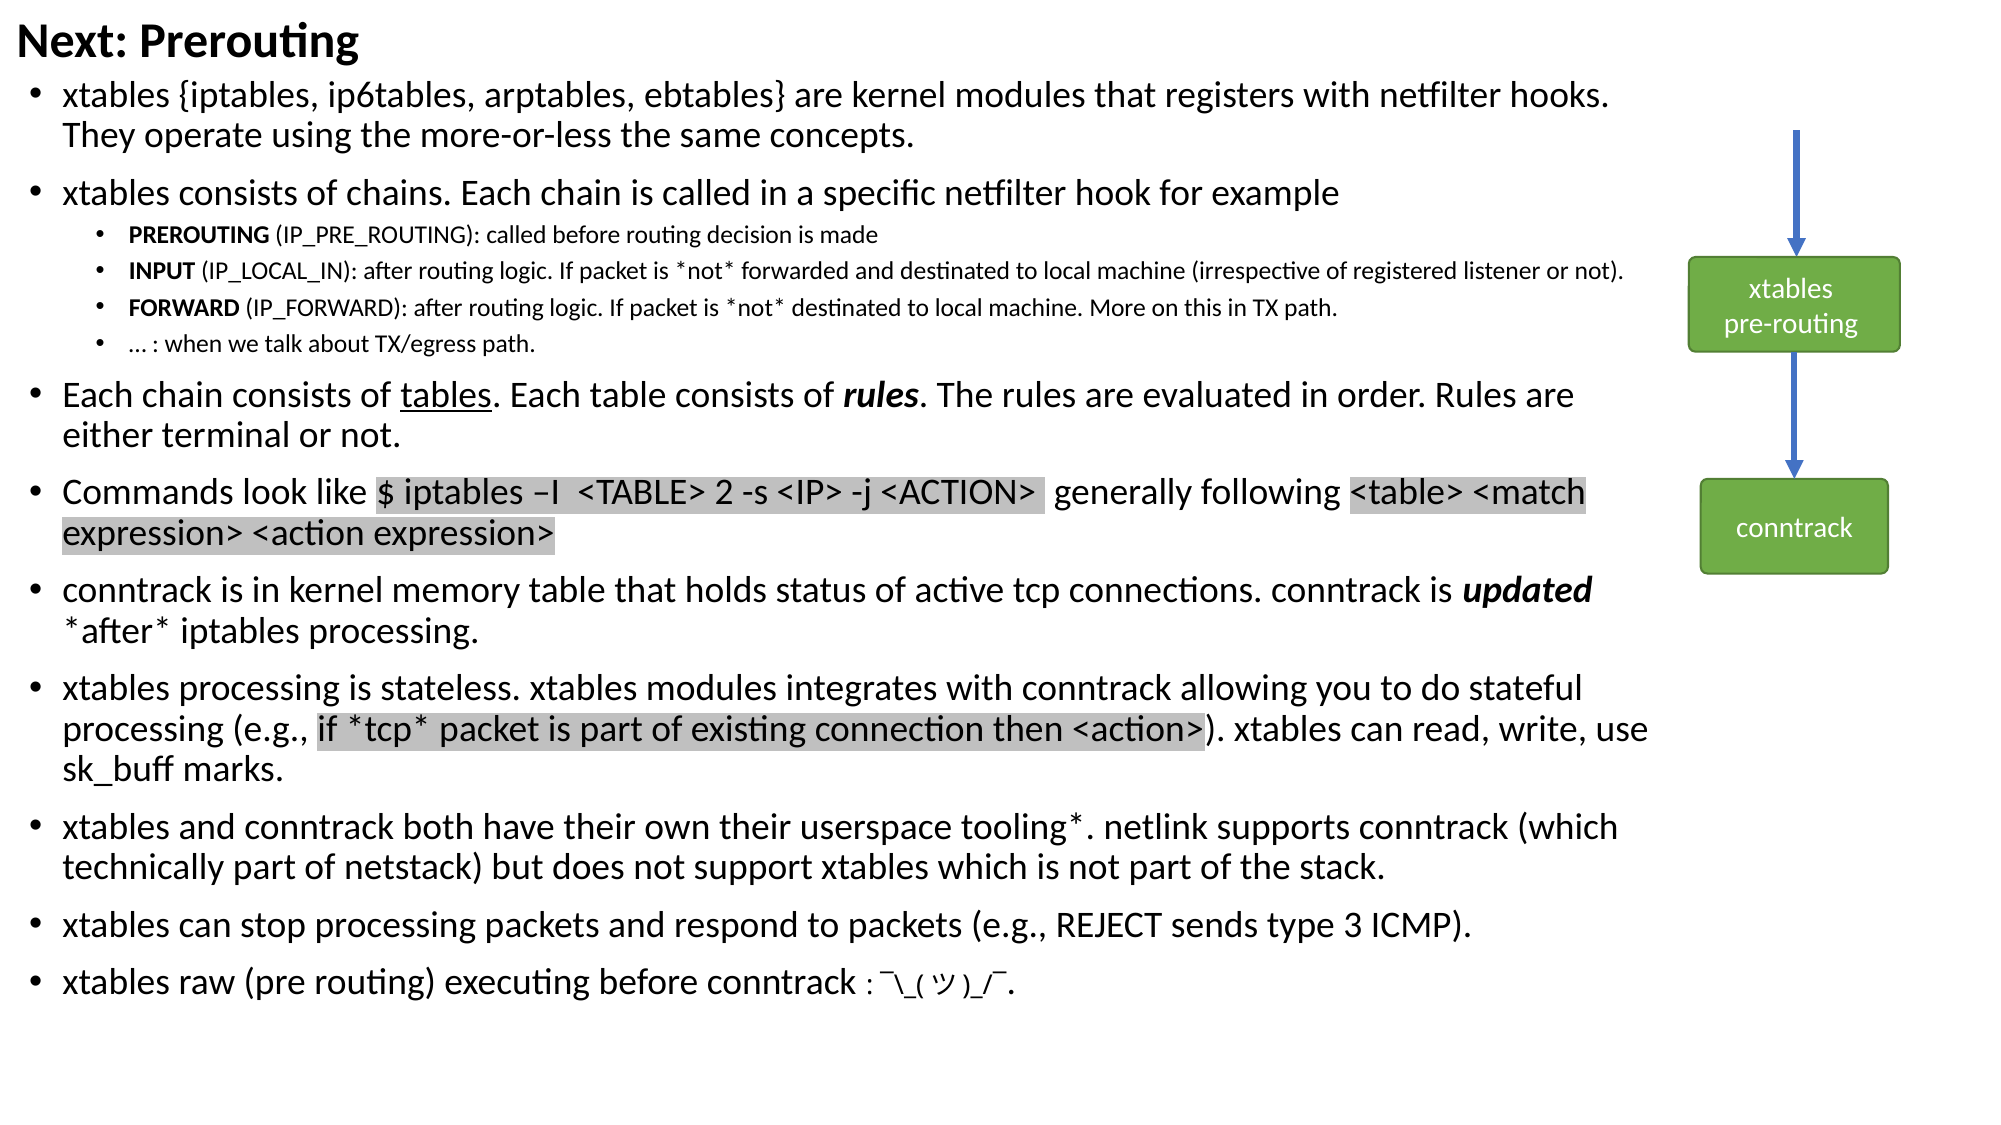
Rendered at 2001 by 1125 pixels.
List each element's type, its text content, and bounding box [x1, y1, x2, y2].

list xtables {iptables, ip6tables, arptables, ebtables} are kernel modules that registers with netfilter hooks. They operate using the more-or-less the same concepts. xtables consists of chains. Each chain is called in a specific netfilter hook for example PREROUTING (IP_PRE_ROUTING): called before routing decision is made INPUT (IP_LOCAL_IN): after routing logic. If packet is *not* forwarded and destinated to local machine (irrespective of registered listener or not). FORWARD (IP_FORWARD): after routing logic. If packet is *not* destinated to local machine. More on this in TX path. … : when we talk about TX/egress path. Each chain consists of tables. Each table consists of rules. The rules are evaluated in order. Rules are either terminal or not. Commands look like $ iptables –I <TABLE> 2 -s <IP> -j <ACTION> generally following <table> <match expression> <action expression> conntrack is in kernel memory table that holds status of active tcp connections. conntrack is updated *after* iptables processing. xtables processing is stateless. xtables modules integrates with conntrack allowing you to do stateful processing (e.g., if *tcp* packet is part of existing connection then <action>). xtables can read, write, use sk_buff marks. xtables and conntrack both have their own their userspace tooling*. netlink supports conntrack (which technically part of netstack) but does not support xtables which is not part of the stack. xtables can stop processing packets and respond to packets (e.g., REJECT sends type 3 ICMP). xtables raw (pre routing) executing before conntrack : ¯\_(ツ)_/¯. [14, 67, 1675, 1063]
text_box conntrack [1699, 477, 1890, 575]
text_box xtables pre-routing [1687, 255, 1901, 353]
text_box Next: Prerouting [1, 0, 375, 75]
